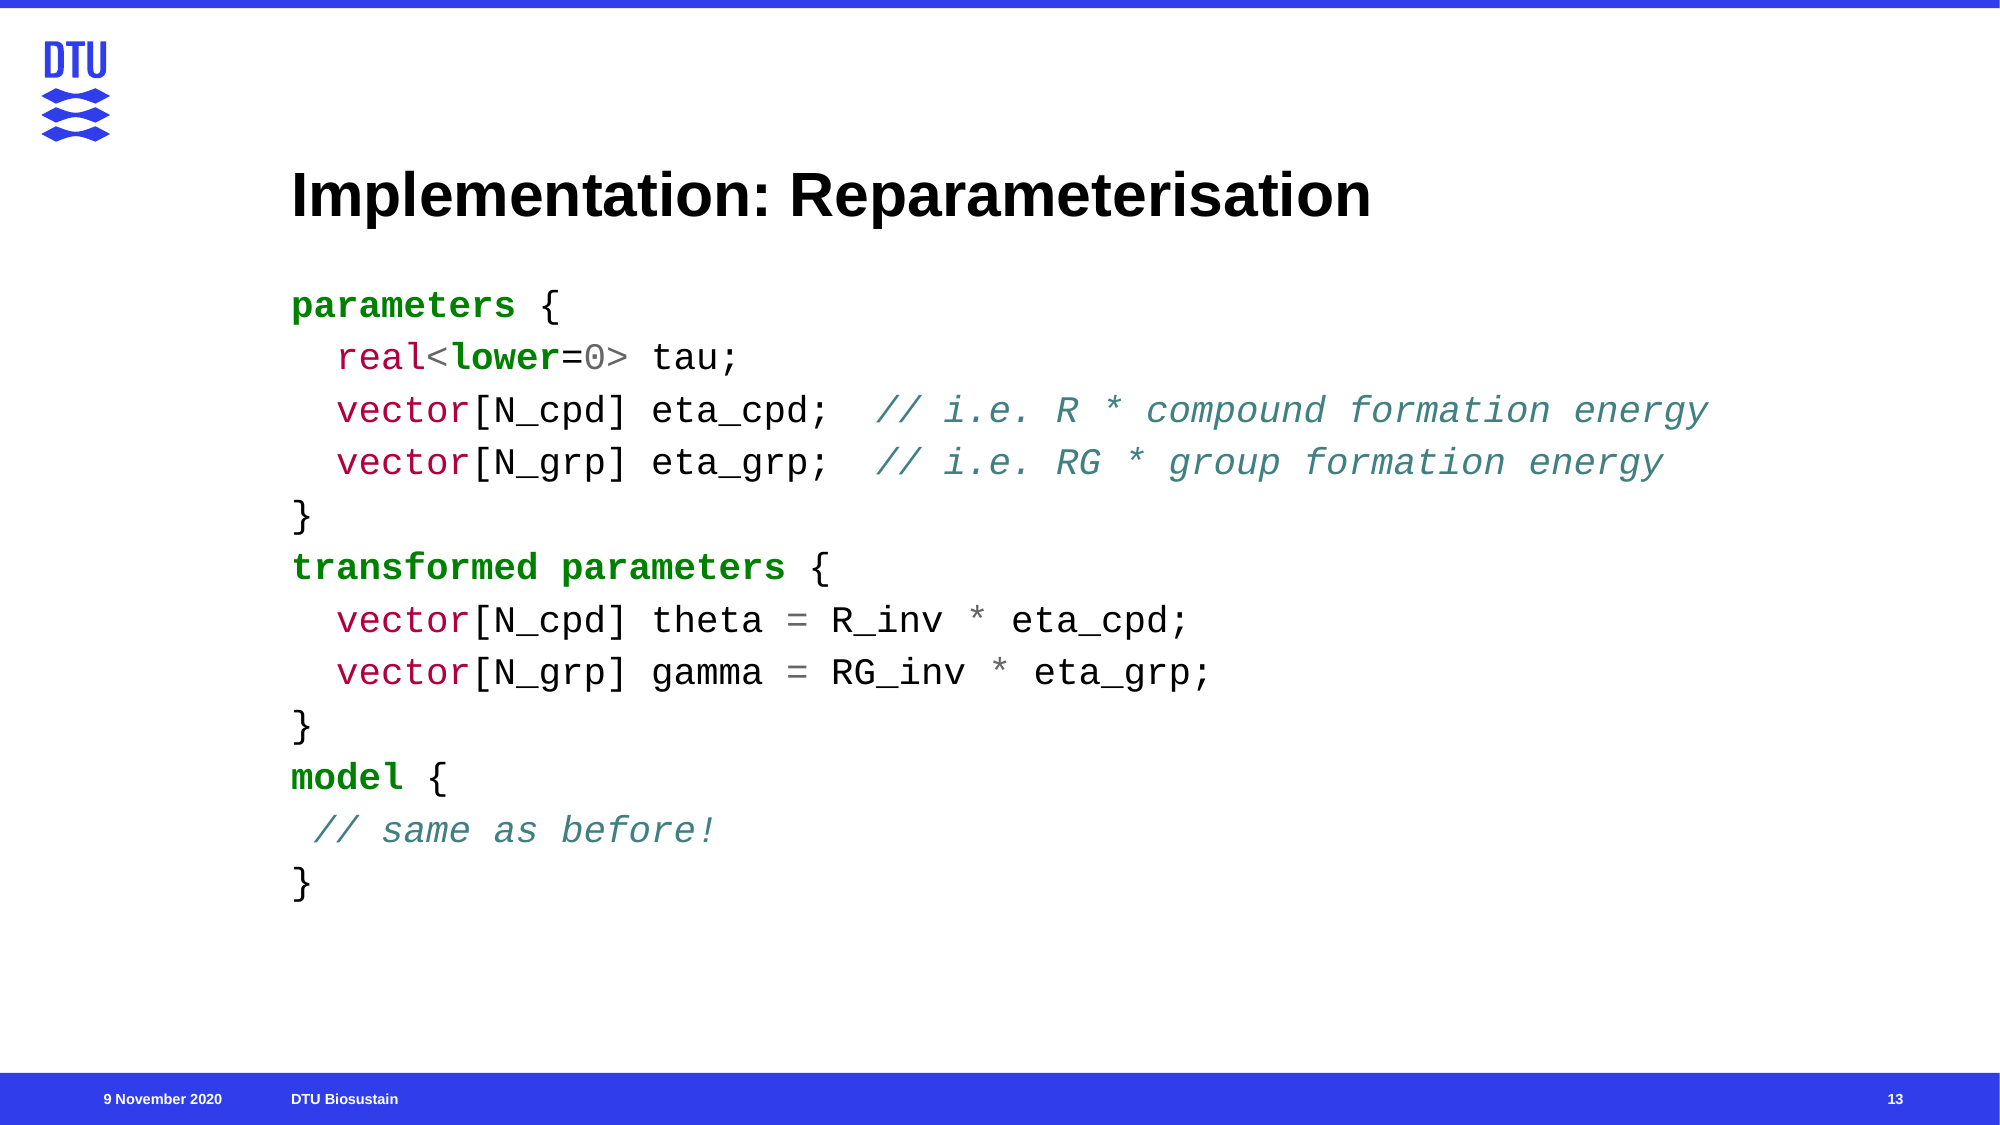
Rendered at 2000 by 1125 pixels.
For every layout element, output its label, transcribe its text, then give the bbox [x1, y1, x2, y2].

list parameters { real<lower=0> tau; vector[N_cpd] eta_cpd; // i.e. R * compound formation energy vector[N_grp] eta_grp; // i.e. RG * group formation energy } transformed parameters { vector[N_cpd] theta = R_inv * eta_cpd; vector[N_grp] gamma = RG_inv * eta_grp; } model { // same as before! } [291, 279, 1819, 976]
title Implementation: Reparameterisation [291, 69, 1819, 230]
slide_number 13 [1887, 1073, 1959, 1125]
